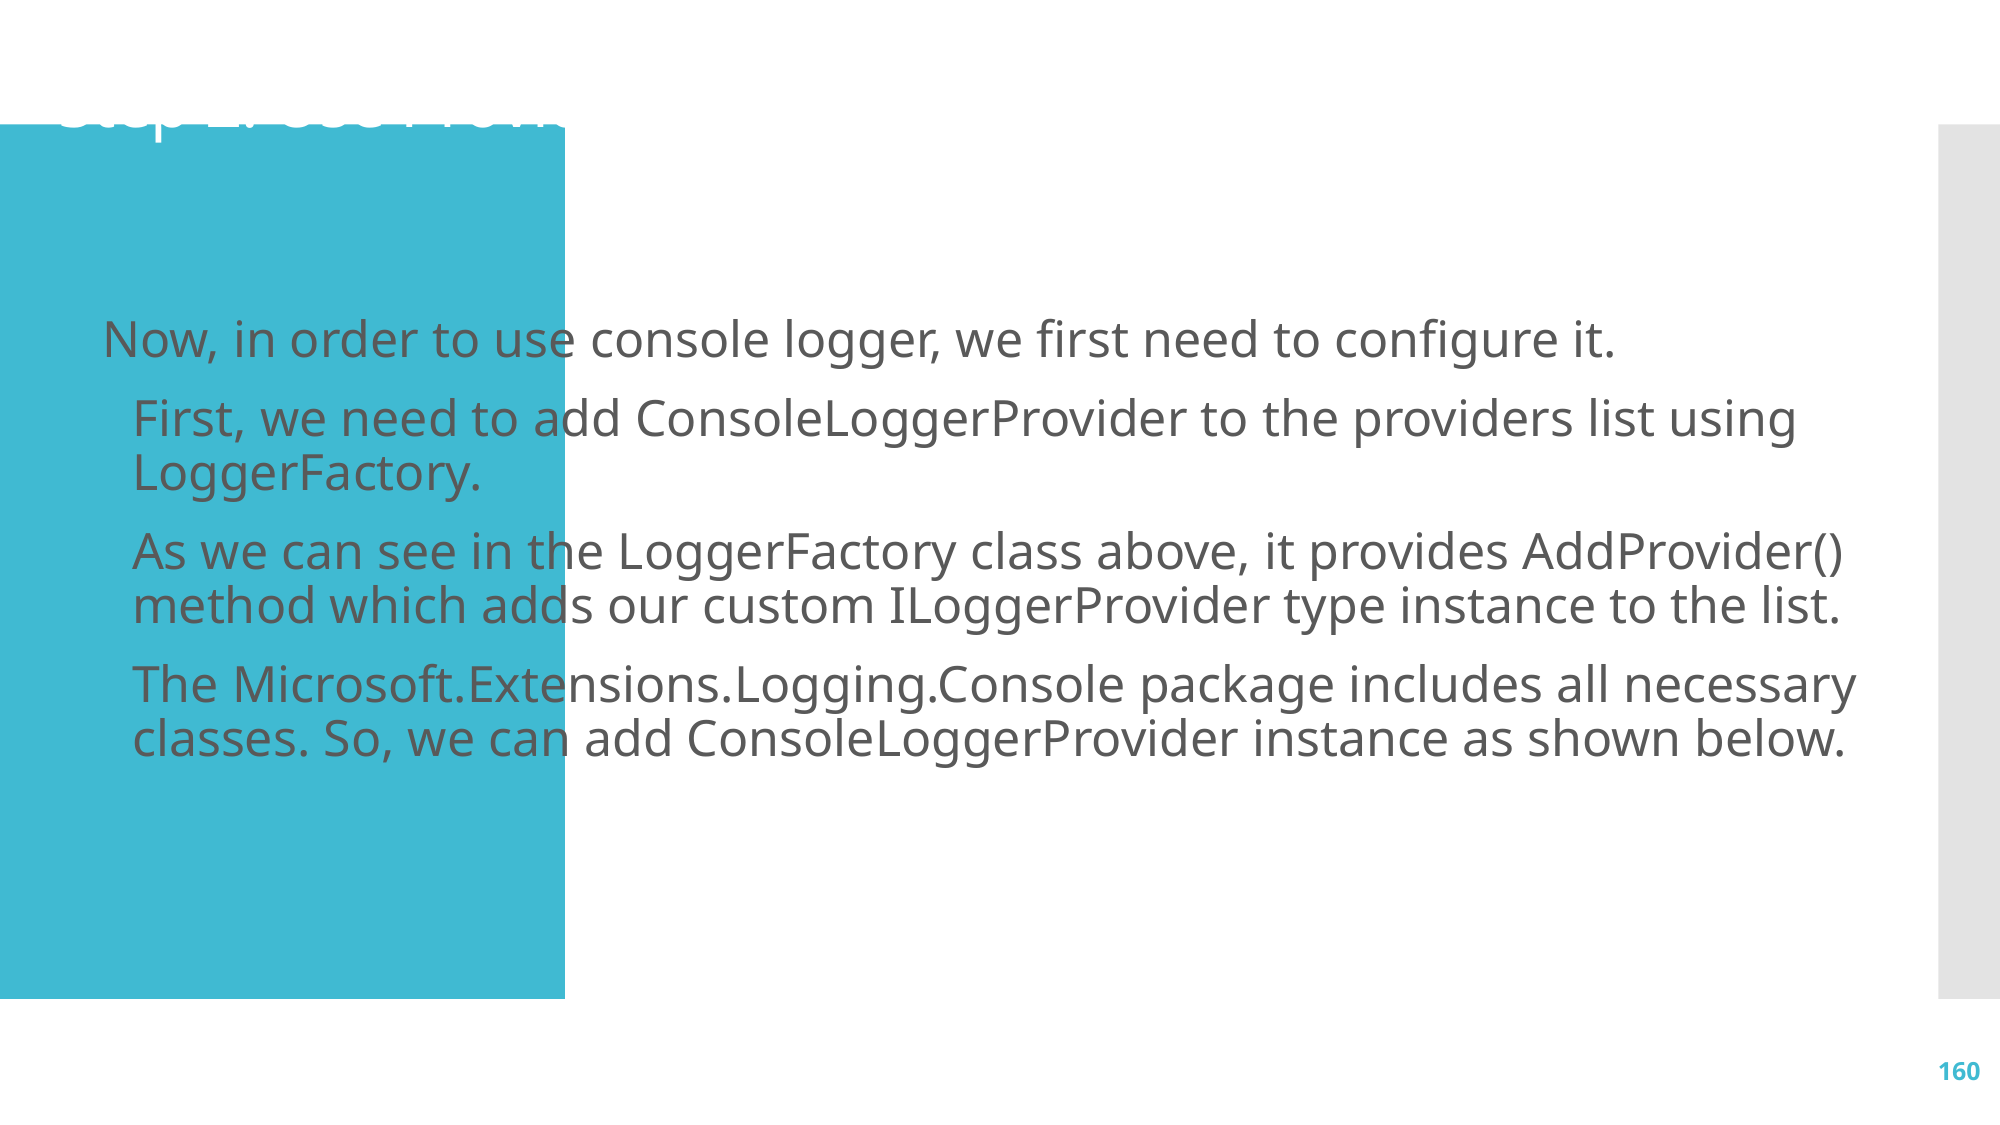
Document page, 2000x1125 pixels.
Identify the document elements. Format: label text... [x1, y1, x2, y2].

title Step 2: Use Provider [43, 63, 1869, 150]
slide_number 160 [1744, 1042, 1996, 1103]
list Now, in order to use console logger, we first need to configure it. First, we need to add ConsoleLoggerProvider to the providers list using LoggerFactory. As we can see in the LoggerFactory class above, it provides AddProvider() method which adds our custom ILoggerProvider type instance to the list. The Microsoft.Extensions.Logging.Console package includes all necessary classes. So, we can add ConsoleLoggerProvider instance as shown below. [87, 178, 1913, 904]
